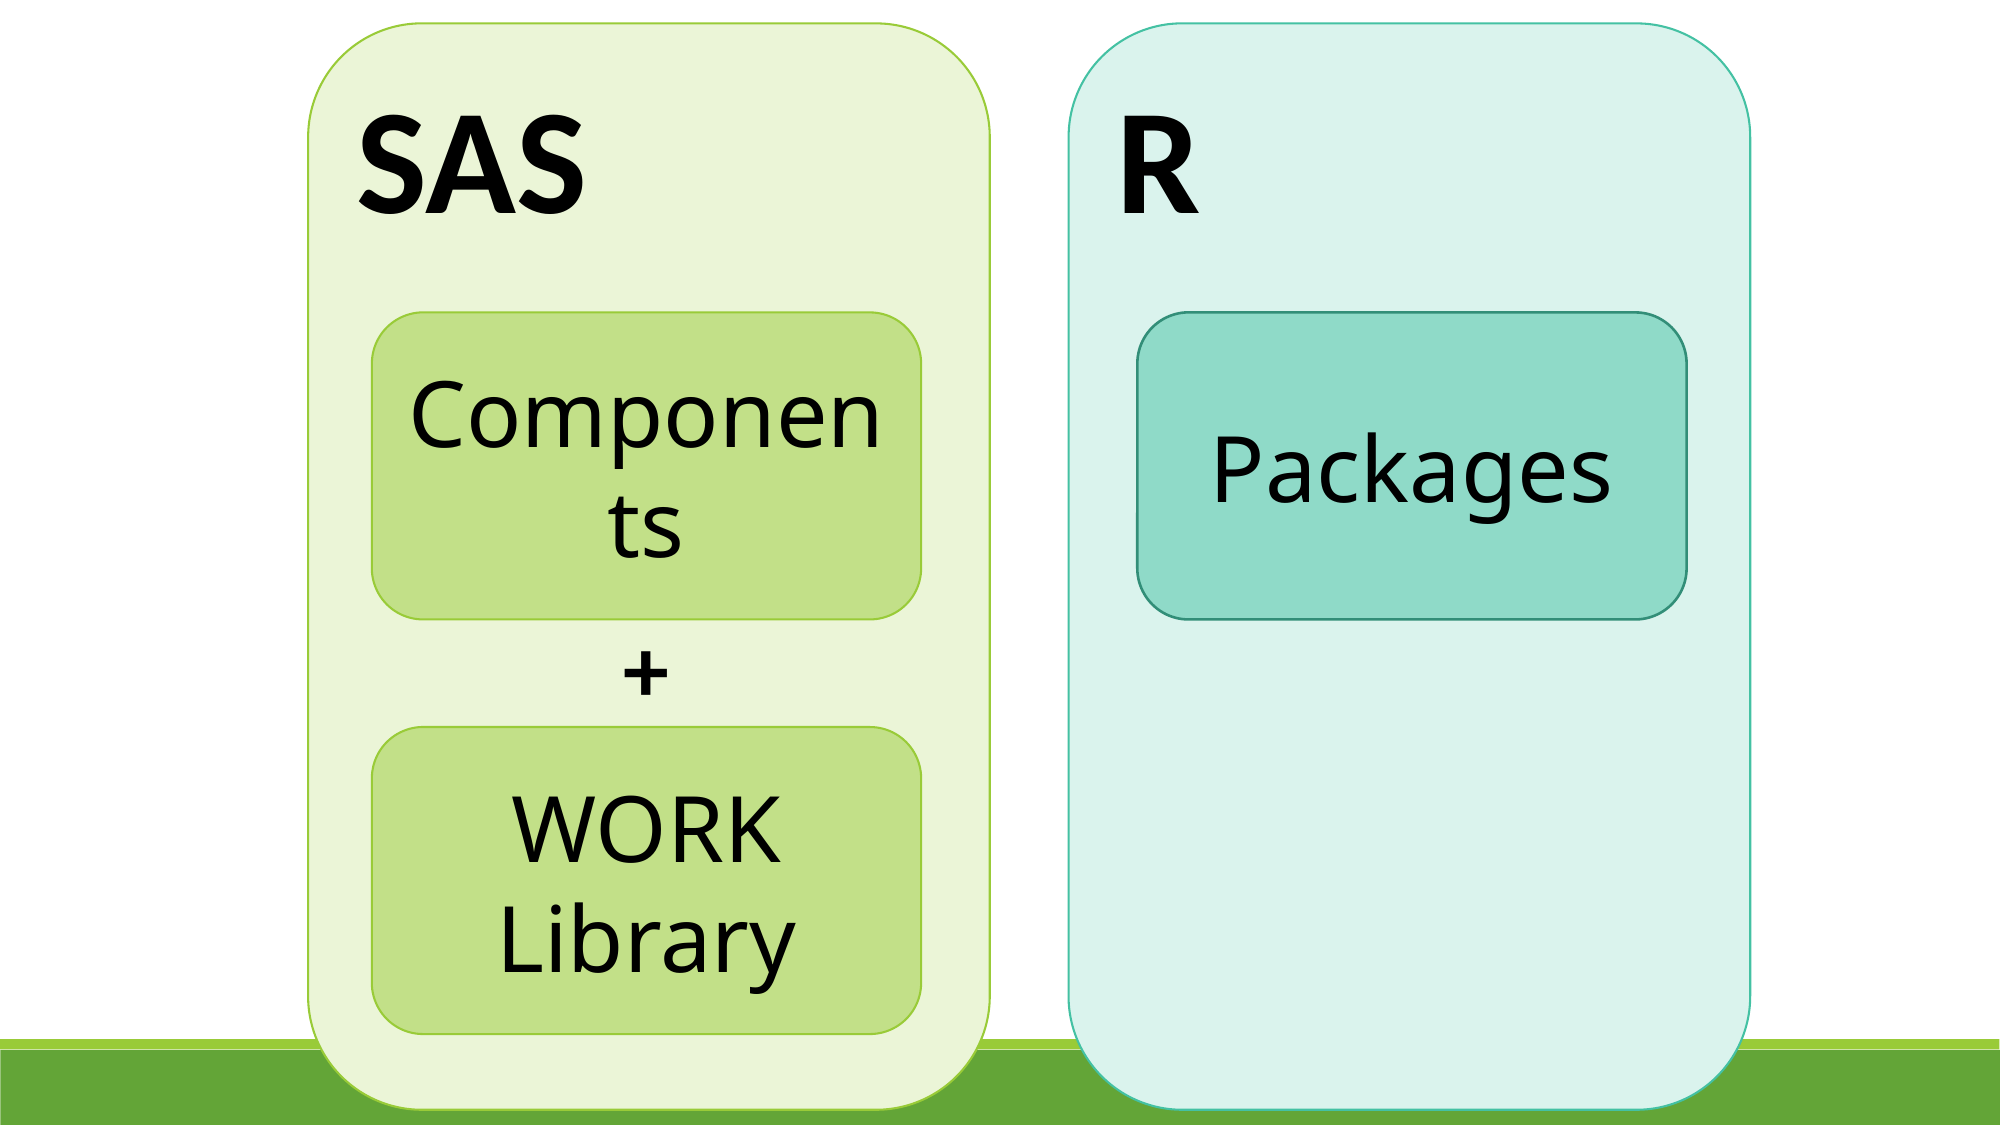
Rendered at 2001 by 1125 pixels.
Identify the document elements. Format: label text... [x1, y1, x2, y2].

text_box + [608, 603, 685, 729]
text_box SAS [307, 22, 991, 1111]
text_box Packages [1135, 311, 1688, 621]
text_box WORK Library [370, 725, 923, 1036]
text_box R [1067, 22, 1752, 1111]
text_box Components [370, 311, 923, 621]
